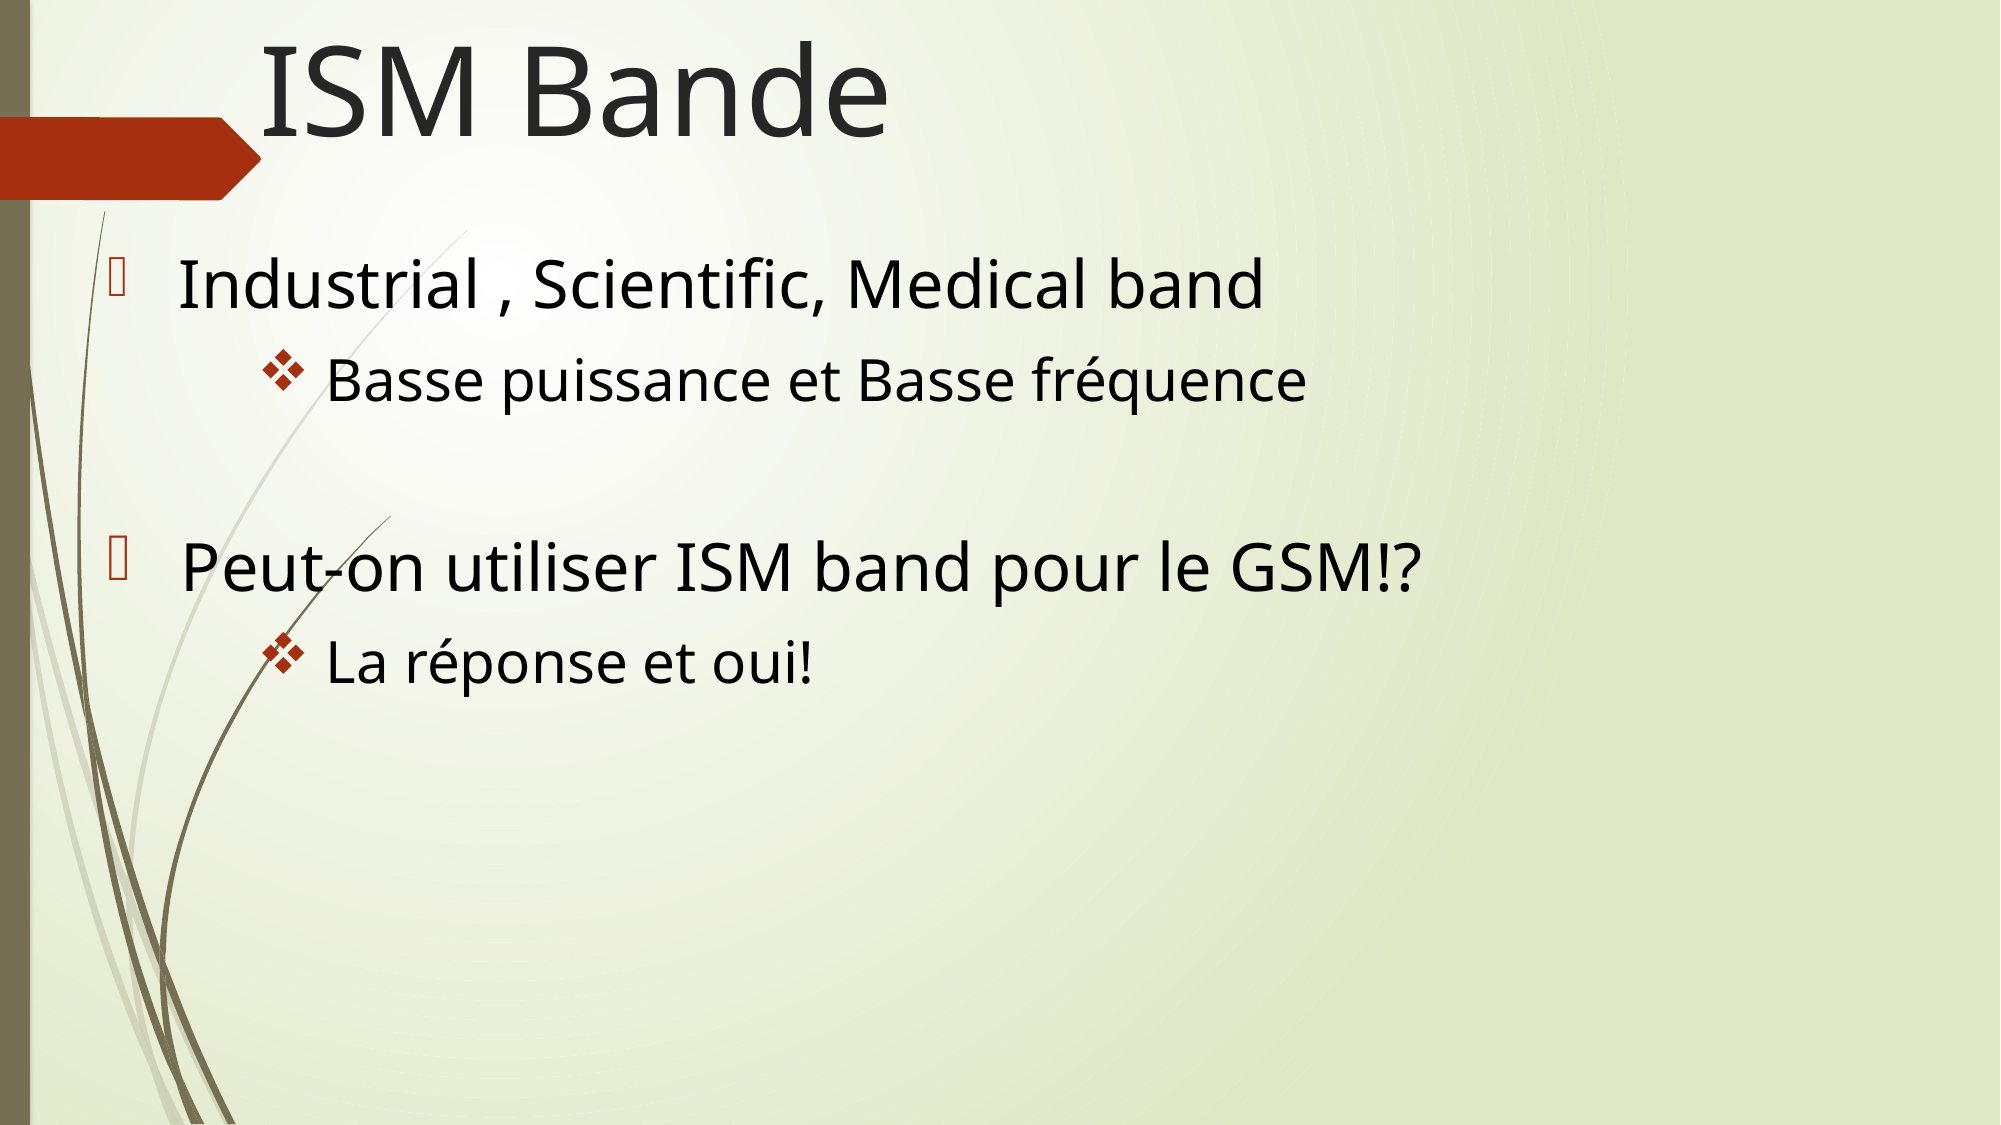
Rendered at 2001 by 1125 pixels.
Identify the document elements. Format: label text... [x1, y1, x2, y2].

list Industrial , Scientific, Medical band Basse puissance et Basse fréquence Peut-on utiliser ISM band pour le GSM!? La réponse et oui! [92, 234, 1925, 1125]
title ISM Bande [244, 3, 1965, 175]
